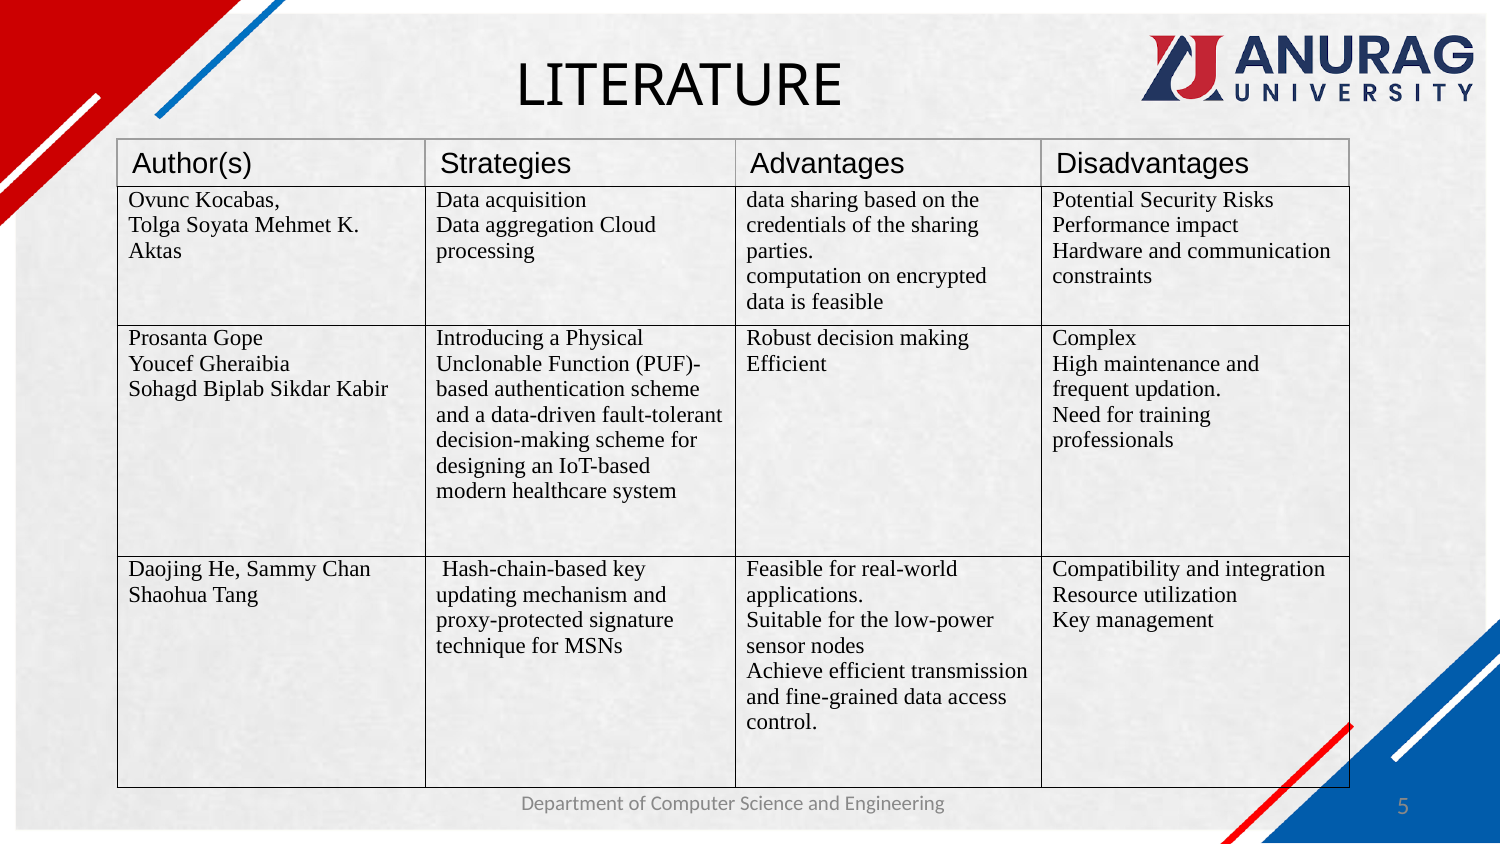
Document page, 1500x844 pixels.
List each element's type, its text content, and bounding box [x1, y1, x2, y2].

title LITERATURE [186, 24, 1190, 128]
table_header Advantages [736, 140, 1040, 186]
table_cell Hash-chain-based key updating mechanism and proxy-protected signature technique for MSNs [426, 557, 735, 787]
text_box Department of Computer Science and Engineering [487, 776, 980, 827]
table_cell Data acquisition Data aggregation Cloud processing [426, 187, 735, 325]
picture [0, 0, 1500, 844]
table_cell Prosanta Gope Youcef Gheraibia Sohagd Biplab Sikdar Kabir [118, 326, 425, 556]
table_cell Ovunc Kocabas, Tolga Soyata Mehmet K. Aktas [118, 187, 425, 325]
table_header Author(s) [118, 140, 424, 186]
table_cell Compatibility and integration Resource utilization Key management [1042, 557, 1349, 787]
table_header Strategies [426, 140, 735, 186]
table_cell Feasible for real-world applications. Suitable for the low-power sensor nodes Achieve efficient transmission and fine-grained data access control. [736, 557, 1041, 787]
slide_number ‹#› [1074, 782, 1425, 827]
table_header Disadvantages [1042, 140, 1348, 186]
table_cell Introducing a Physical Unclonable Function (PUF)-based authentication scheme and a data-driven fault-tolerant decision-making scheme for designing an IoT-based modern healthcare system [426, 326, 735, 556]
table_cell Complex High maintenance and frequent updation. Need for training professionals [1042, 326, 1349, 556]
table_cell Potential Security Risks Performance impact Hardware and communication constraints [1042, 187, 1349, 325]
table_cell data sharing based on the credentials of the sharing parties. computation on encrypted data is feasible [736, 187, 1041, 325]
table_cell Daojing He, Sammy Chan Shaohua Tang [118, 557, 425, 787]
table_cell Robust decision making Efficient [736, 326, 1041, 556]
